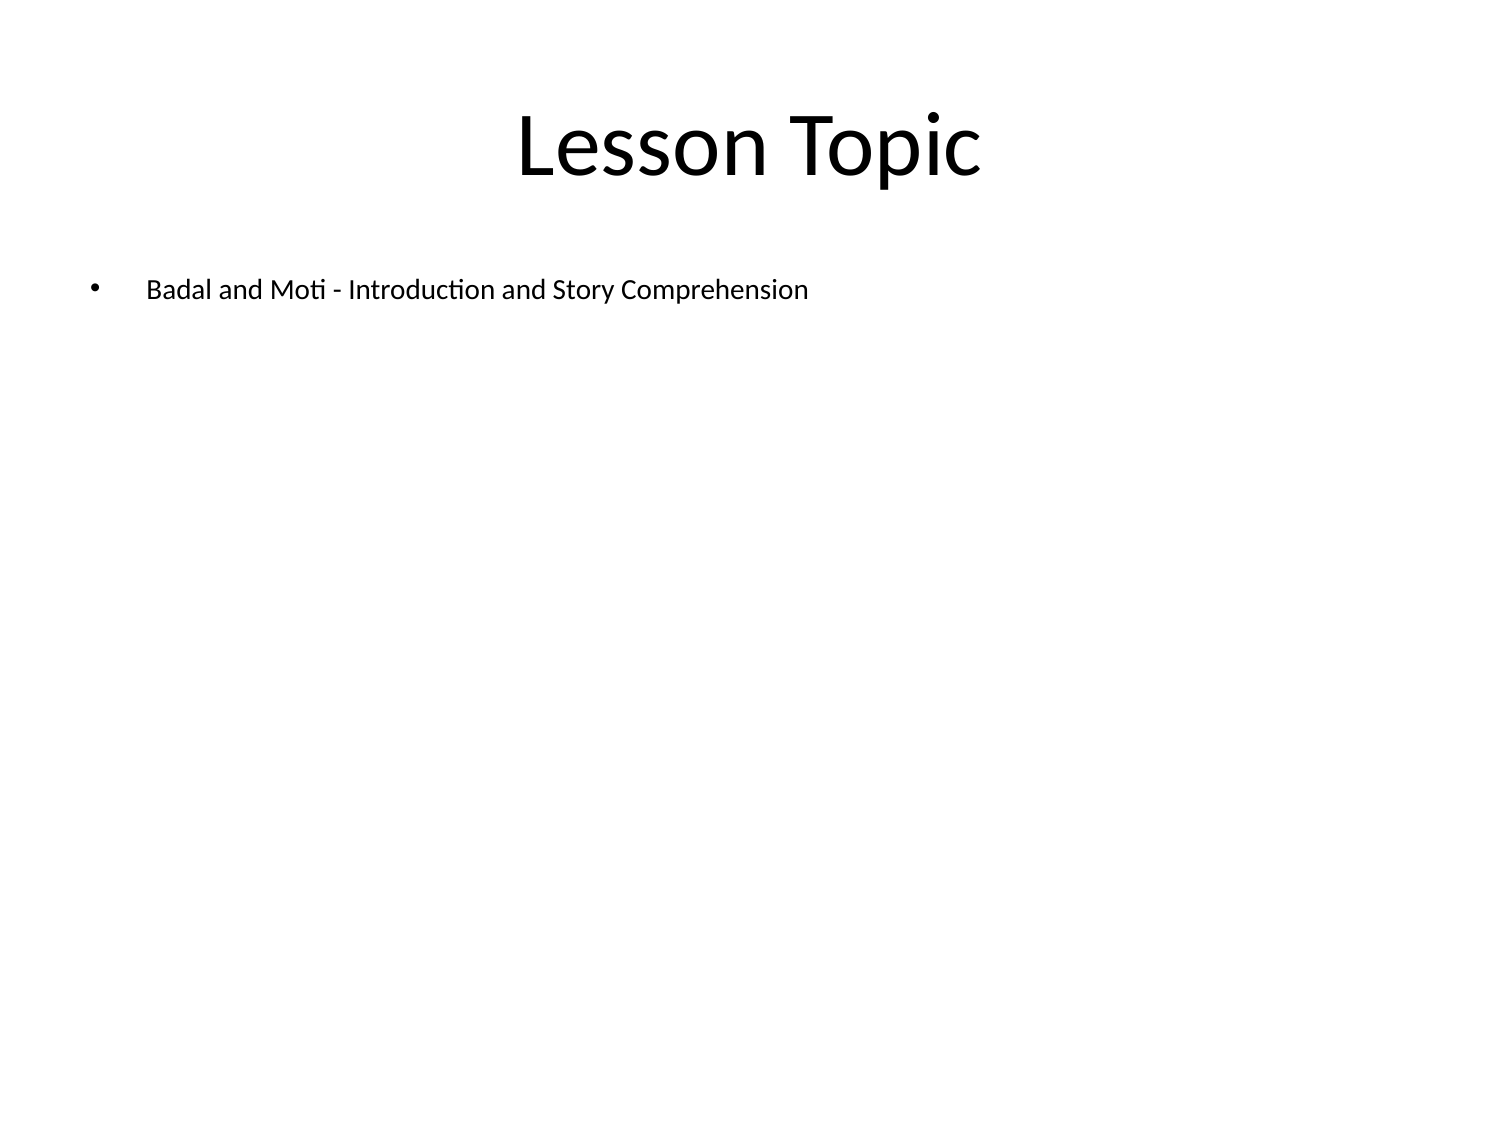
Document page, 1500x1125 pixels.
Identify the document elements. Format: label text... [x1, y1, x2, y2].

title Lesson Topic [75, 45, 1425, 233]
list Badal and Moti - Introduction and Story Comprehension [75, 262, 1425, 1005]
